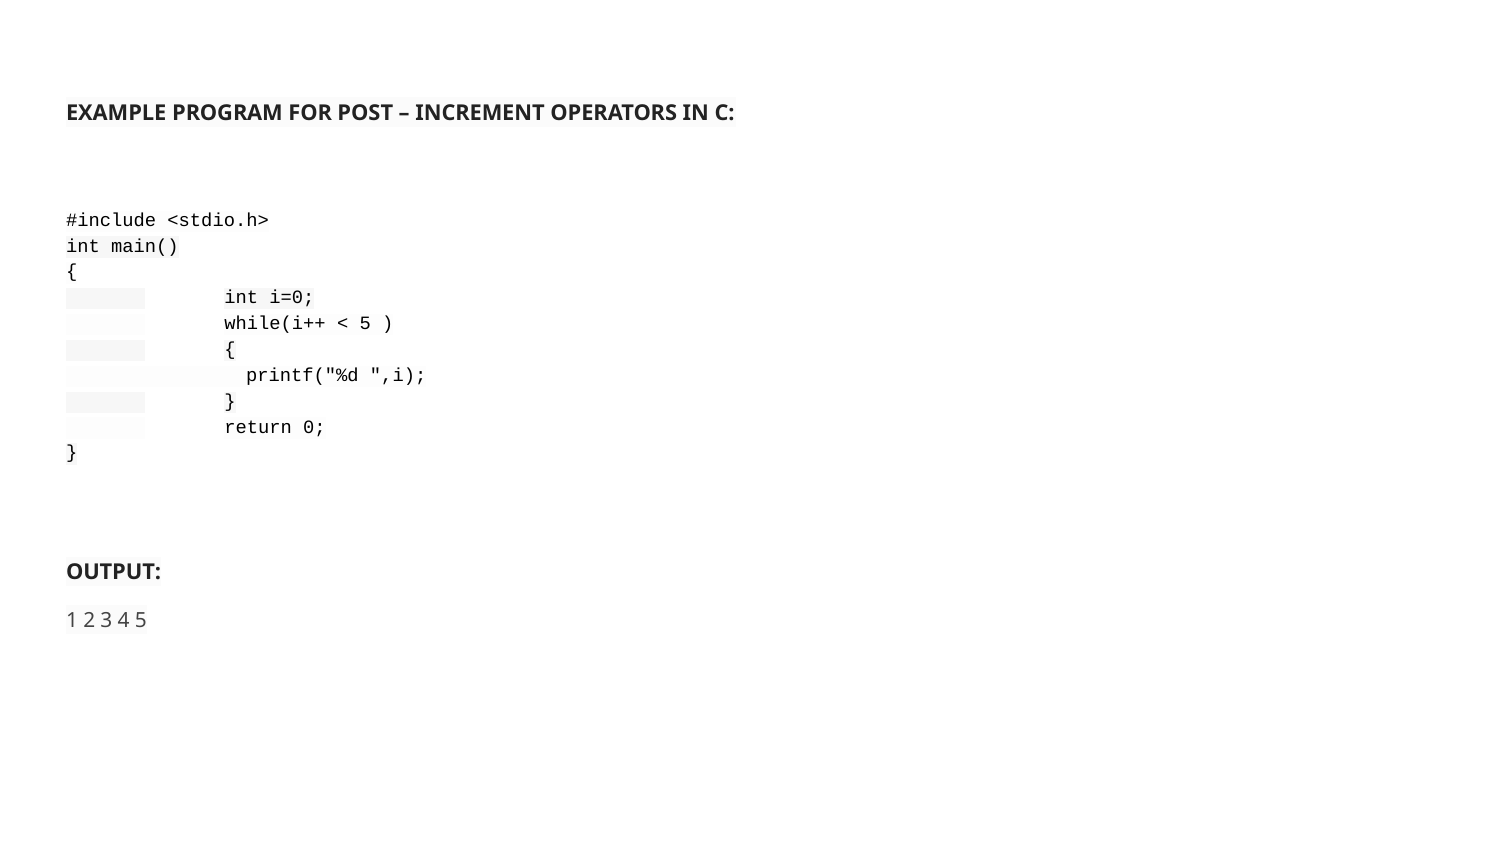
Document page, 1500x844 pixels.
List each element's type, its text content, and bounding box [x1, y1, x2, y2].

list #include <stdio.h> int main() { int i=0; while(i++ < 5 ) { printf("%d ",i); } return 0; } OUTPUT: 1 2 3 4 5 [51, 189, 1449, 750]
title EXAMPLE PROGRAM FOR POST – INCREMENT OPERATORS IN C: [51, 72, 1449, 167]
